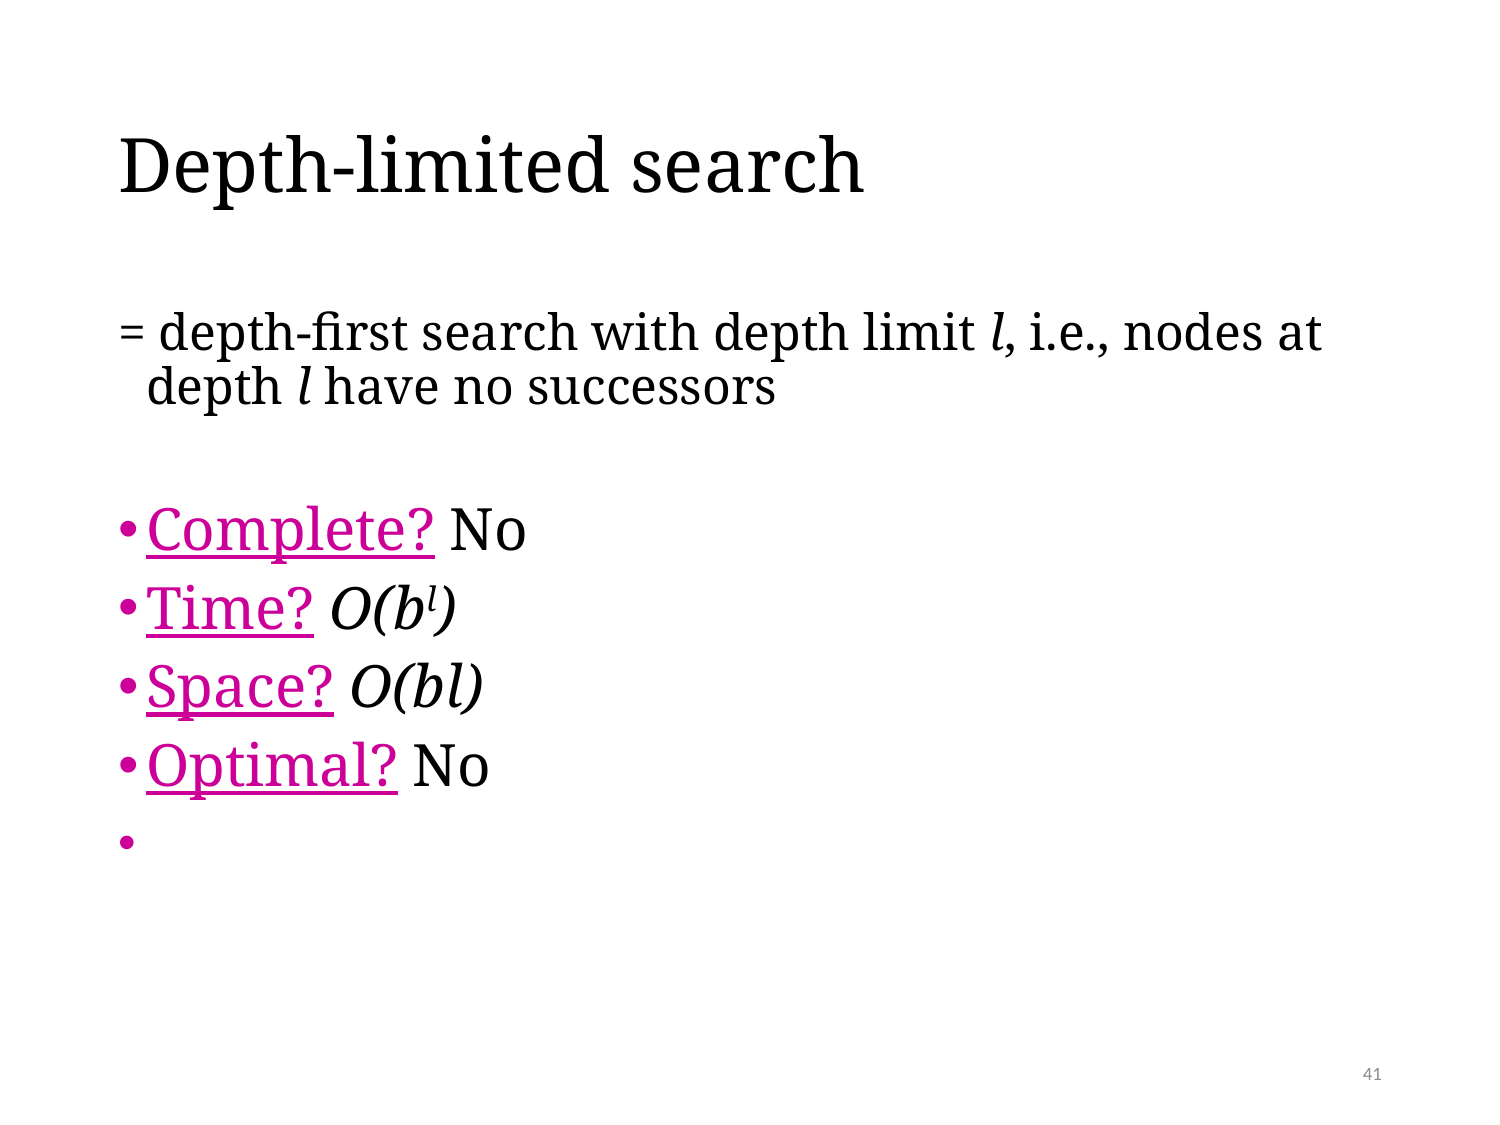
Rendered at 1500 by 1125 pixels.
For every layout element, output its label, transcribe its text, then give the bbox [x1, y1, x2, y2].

title Depth-limited search [103, 59, 1397, 278]
slide_number 41 [1059, 1042, 1397, 1103]
list = depth-first search with depth limit l, i.e., nodes at depth l have no successors Complete? No Time? O(bl) Space? O(bl) Optimal? No [103, 299, 1397, 1014]
